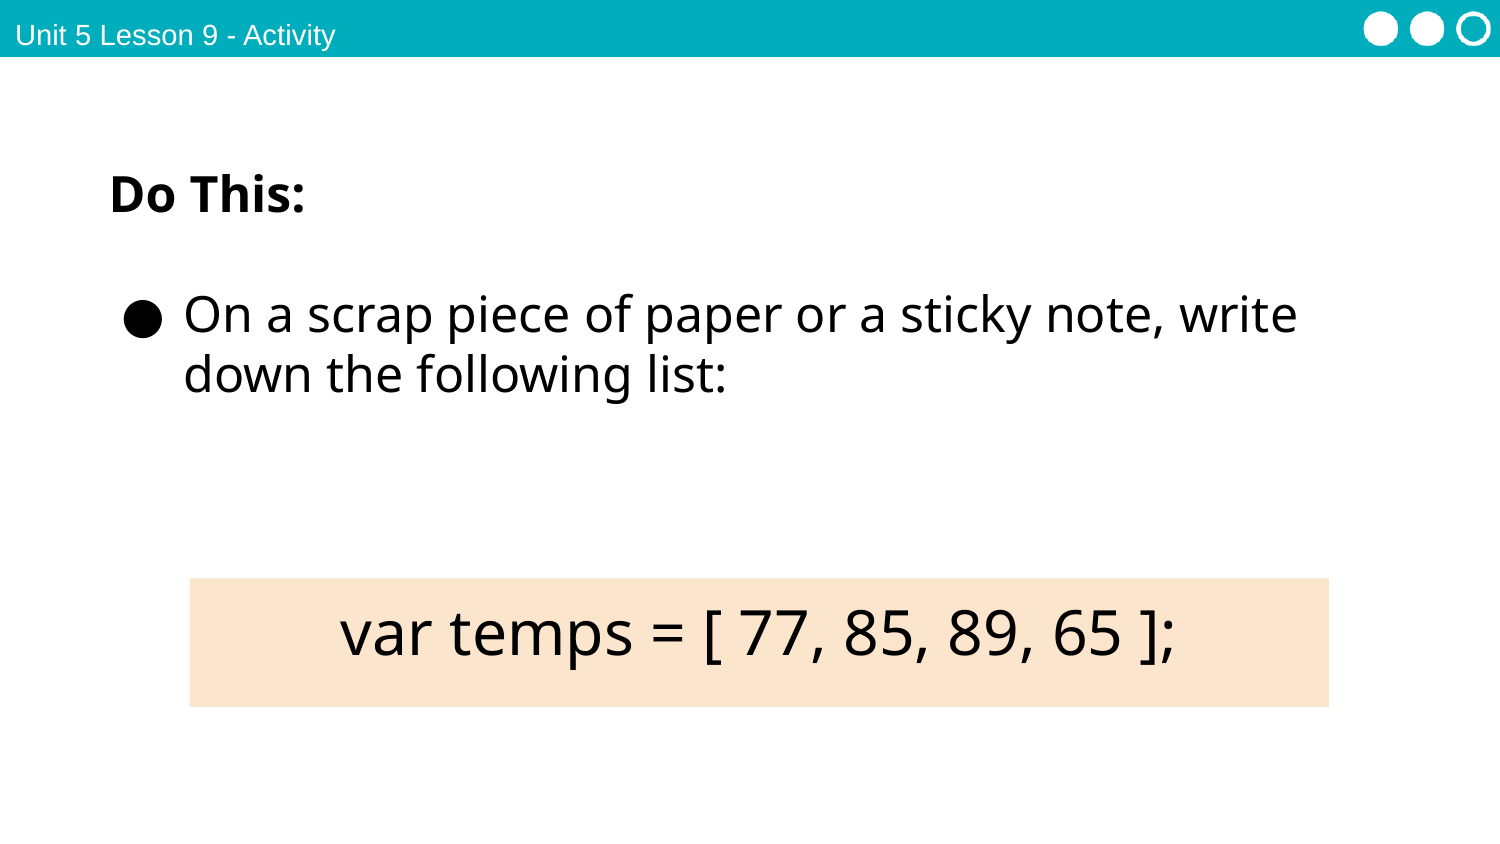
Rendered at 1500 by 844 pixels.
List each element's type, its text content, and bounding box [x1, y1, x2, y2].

picture [0, 0, 1500, 844]
text_box Unit 5 Lesson 9 - Activity [0, 0, 750, 58]
text_box var temps = [ 77, 85, 89, 65 ]; [189, 578, 1329, 707]
text_box Do This: On a scrap piece of paper or a sticky note, write down the following list: [93, 147, 1426, 634]
